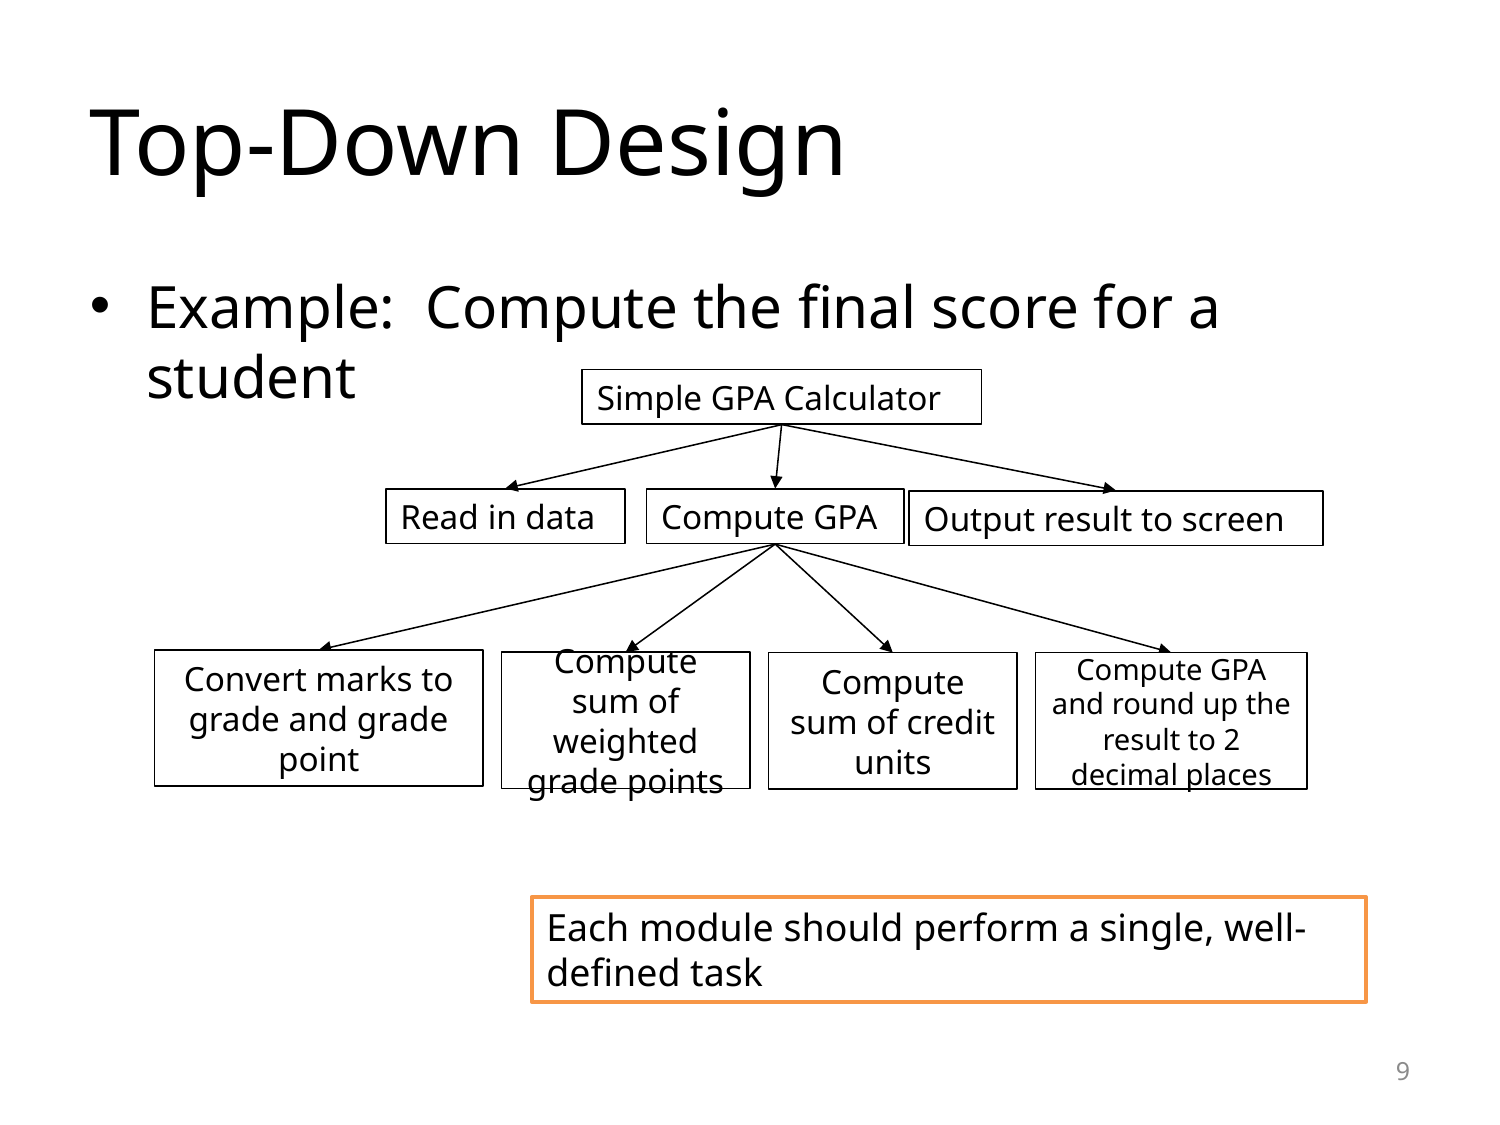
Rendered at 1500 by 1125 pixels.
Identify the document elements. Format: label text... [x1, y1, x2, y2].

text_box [385, 488, 1324, 546]
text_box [505, 424, 1117, 491]
text_box Each module should perform a single, well-defined task [530, 895, 1368, 1004]
text_box Simple GPA Calculator [580, 367, 984, 423]
text_box <number> [1074, 1042, 1425, 1103]
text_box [318, 543, 1172, 648]
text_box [154, 649, 1308, 790]
text_box Top-Down Design [75, 45, 1425, 233]
text_box Example: Compute the final score for a student [75, 262, 1425, 1005]
